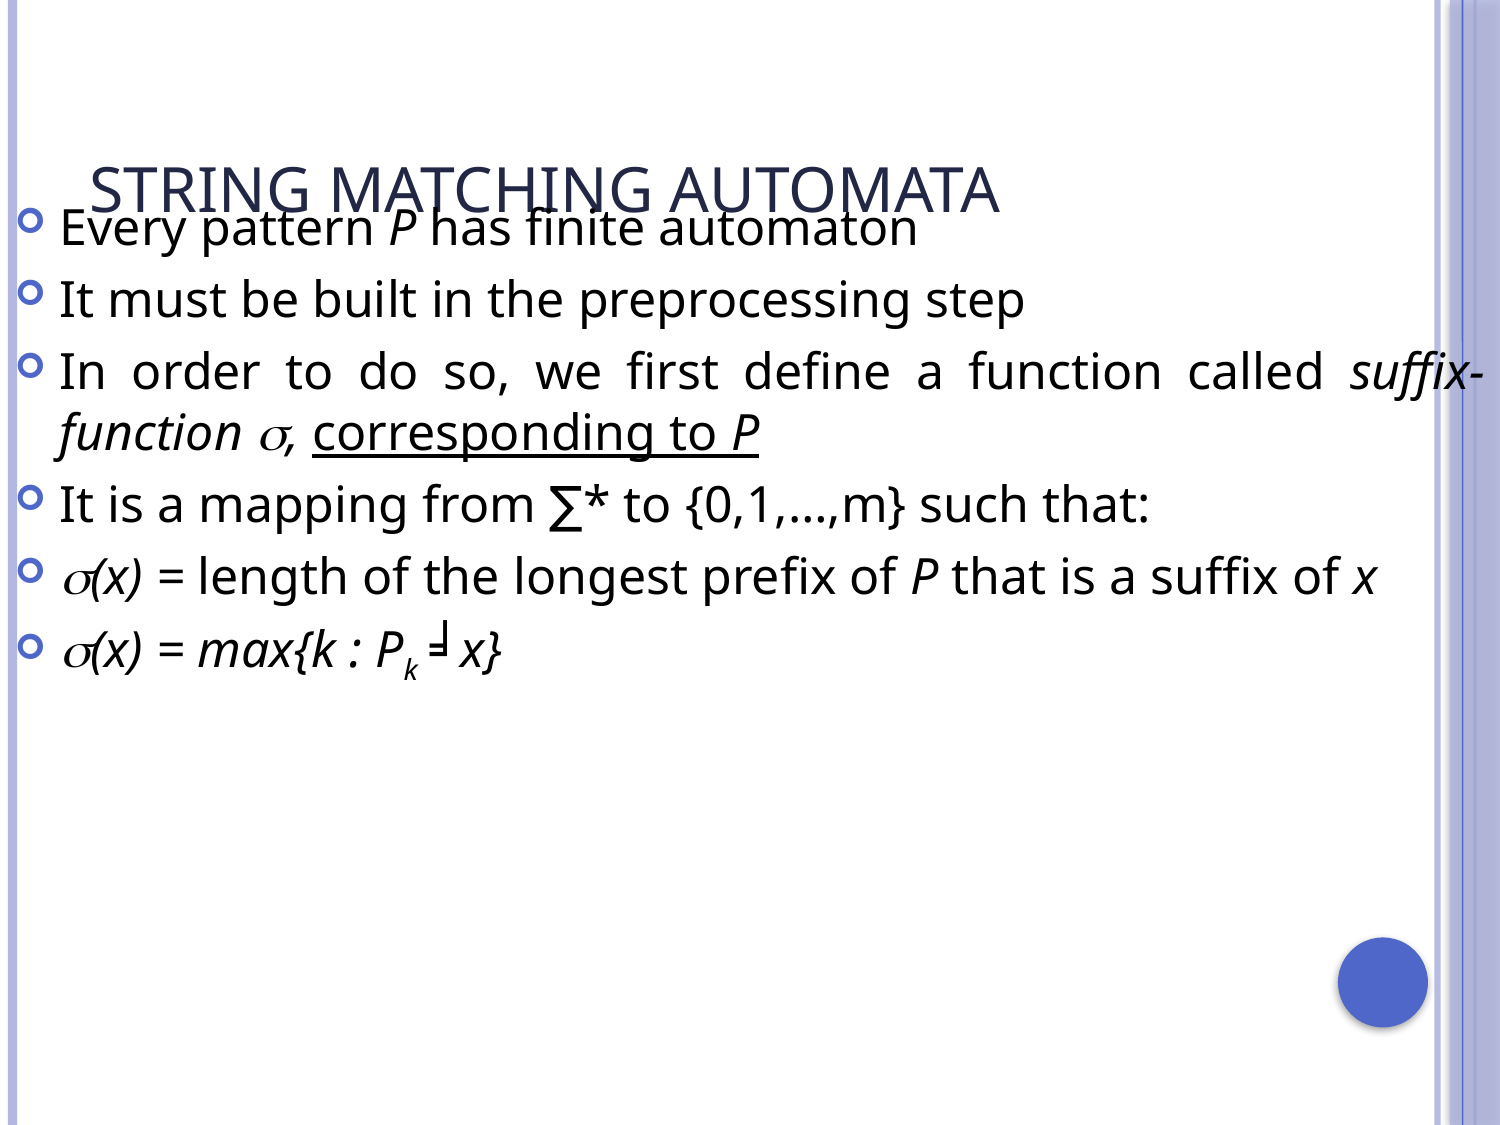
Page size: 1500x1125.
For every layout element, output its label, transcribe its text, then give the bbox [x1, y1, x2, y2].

list Every pattern P has finite automaton It must be built in the preprocessing step In order to do so, we first define a function called suffix-function , corresponding to P It is a mapping from ∑* to {0,1,…,m} such that: (x) = length of the longest prefix of P that is a suffix of x (x) = max{k : Pk ╛x} [0, 187, 1500, 1063]
title String Matching Automata [75, 45, 1300, 187]
